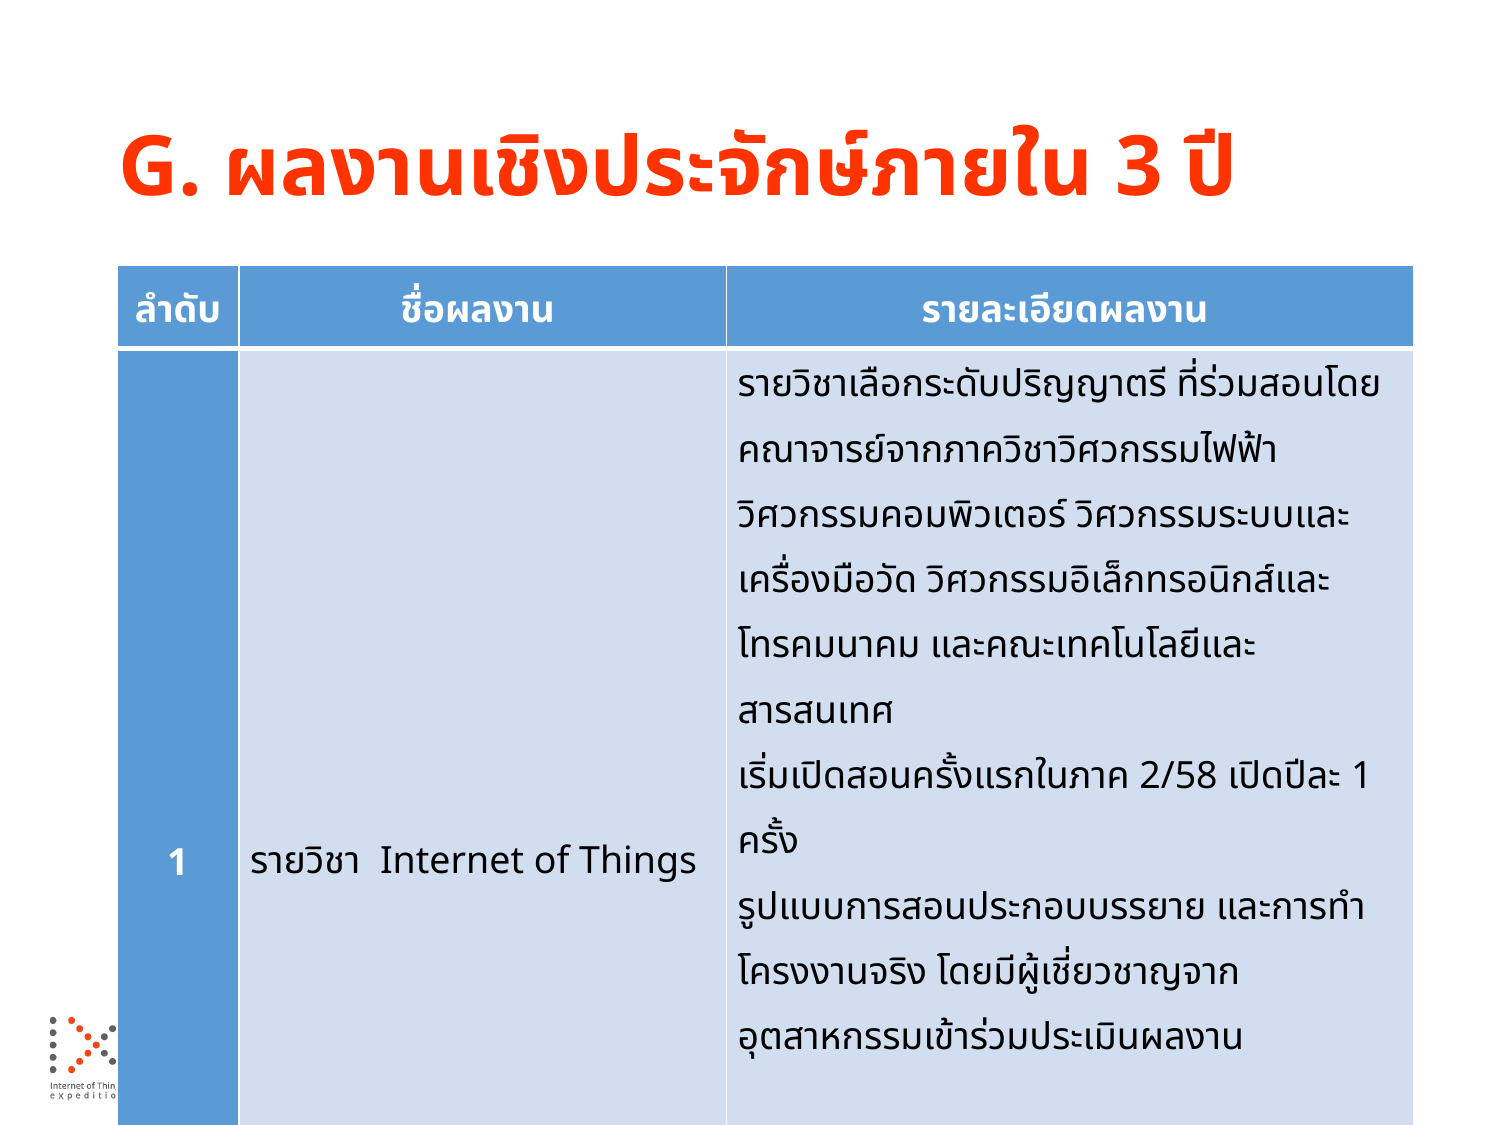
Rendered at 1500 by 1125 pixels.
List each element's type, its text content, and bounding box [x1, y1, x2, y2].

picture [37, 1005, 116, 1107]
title G. ผลงานเชิงประจักษ์ภายใน 3 ปี [103, 59, 1457, 278]
table_cell รายวิชาเลือกระดับปริญญาตรี ที่ร่วมสอนโดยคณาจารย์จากภาควิชาวิศวกรรมไฟฟ้า วิศวกรรมคอมพิวเตอร์ วิศวกรรมระบบและเครื่องมือวัด วิศวกรรมอิเล็กทรอนิกส์และโทรคมนาคม และคณะเทคโนโลยีและสารสนเทศ เริ่มเปิดสอนครั้งแรกในภาค 2/58 เปิดปีละ 1 ครั้ง รูปแบบการสอนประกอบบรรยาย และการทำโครงงานจริง โดยมีผู้เชี่ยวชาญจากอุตสาหกรรมเข้าร่วมประเมินผลงาน รายละเอียดรายวิชา https://www.dropbox.com/s/wo7q8zixw87p2v1/courseplan-details-iot-new.pdf?dl=0 [727, 351, 1413, 1125]
table_cell 1 [118, 351, 238, 1125]
table_header ชื่อผลงาน [240, 266, 726, 346]
table_header ลำดับ [118, 266, 238, 346]
table_cell รายวิชา Internet of Things [240, 351, 726, 1125]
table_header รายละเอียดผลงาน [727, 266, 1413, 346]
